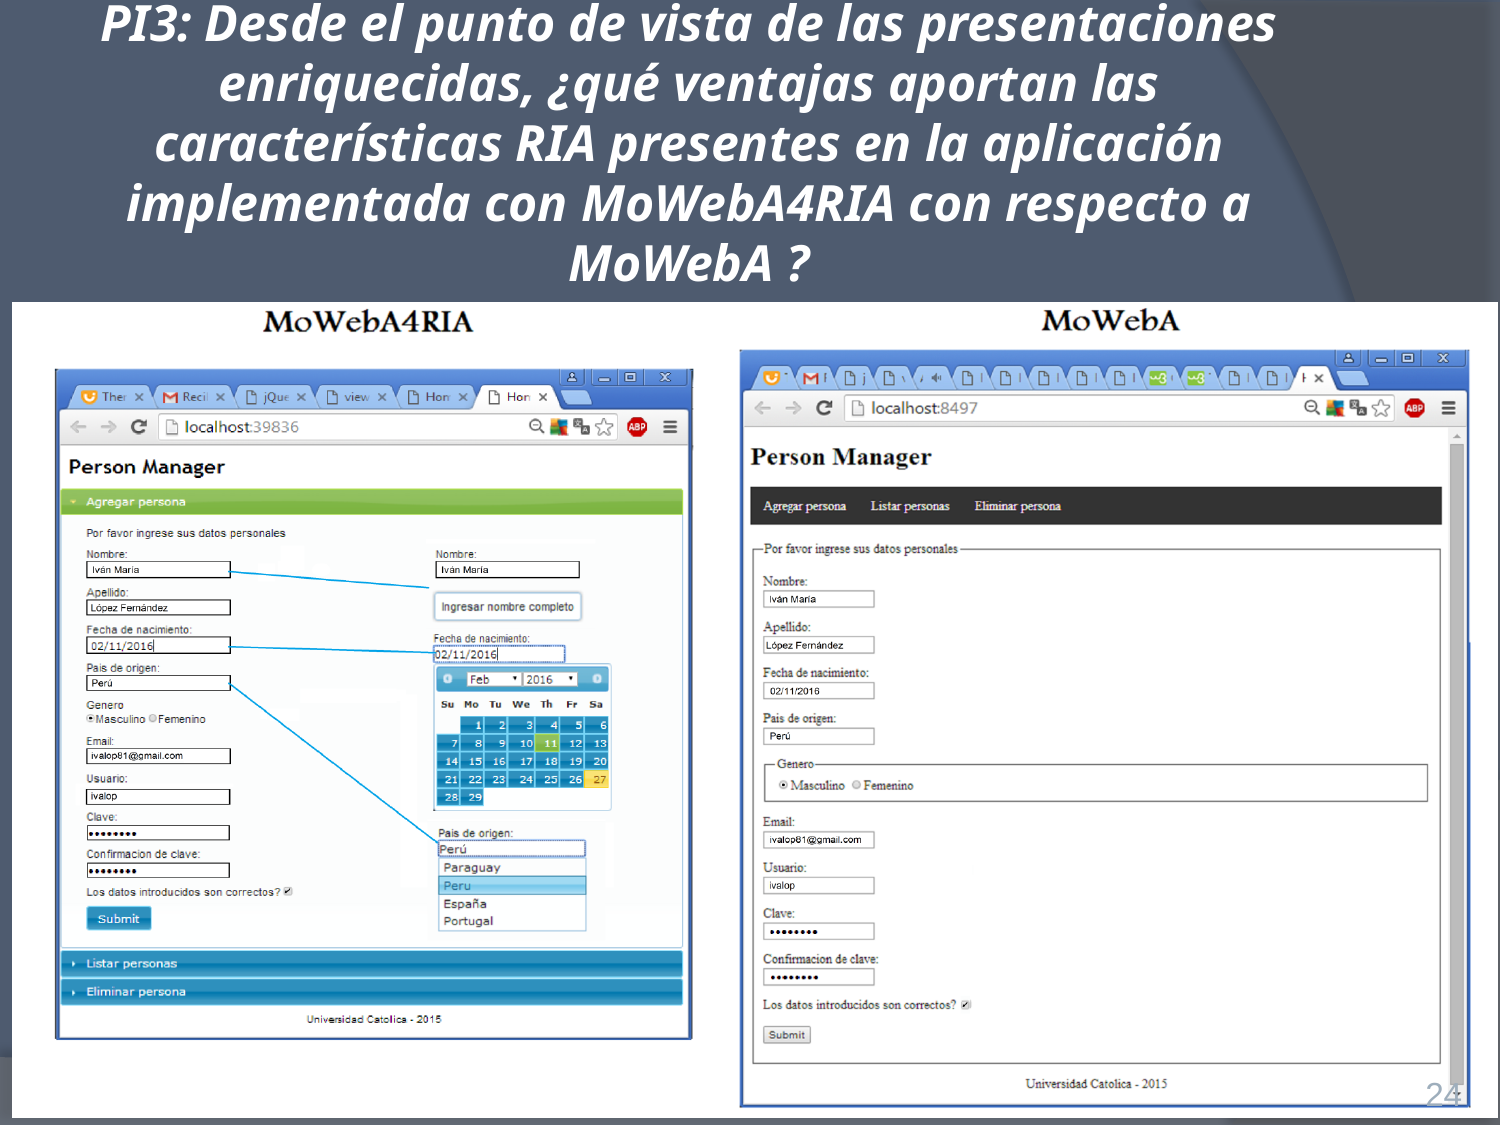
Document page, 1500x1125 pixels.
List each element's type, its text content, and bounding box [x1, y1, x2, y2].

title PI3: Desde el punto de vista de las presentaciones enriquecidas, ¿qué ventajas aportan las características RIA presentes en la aplicación implementada con MoWebA4RIA con respecto a MoWebA ? [76, 78, 1302, 266]
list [11, 302, 1498, 1118]
